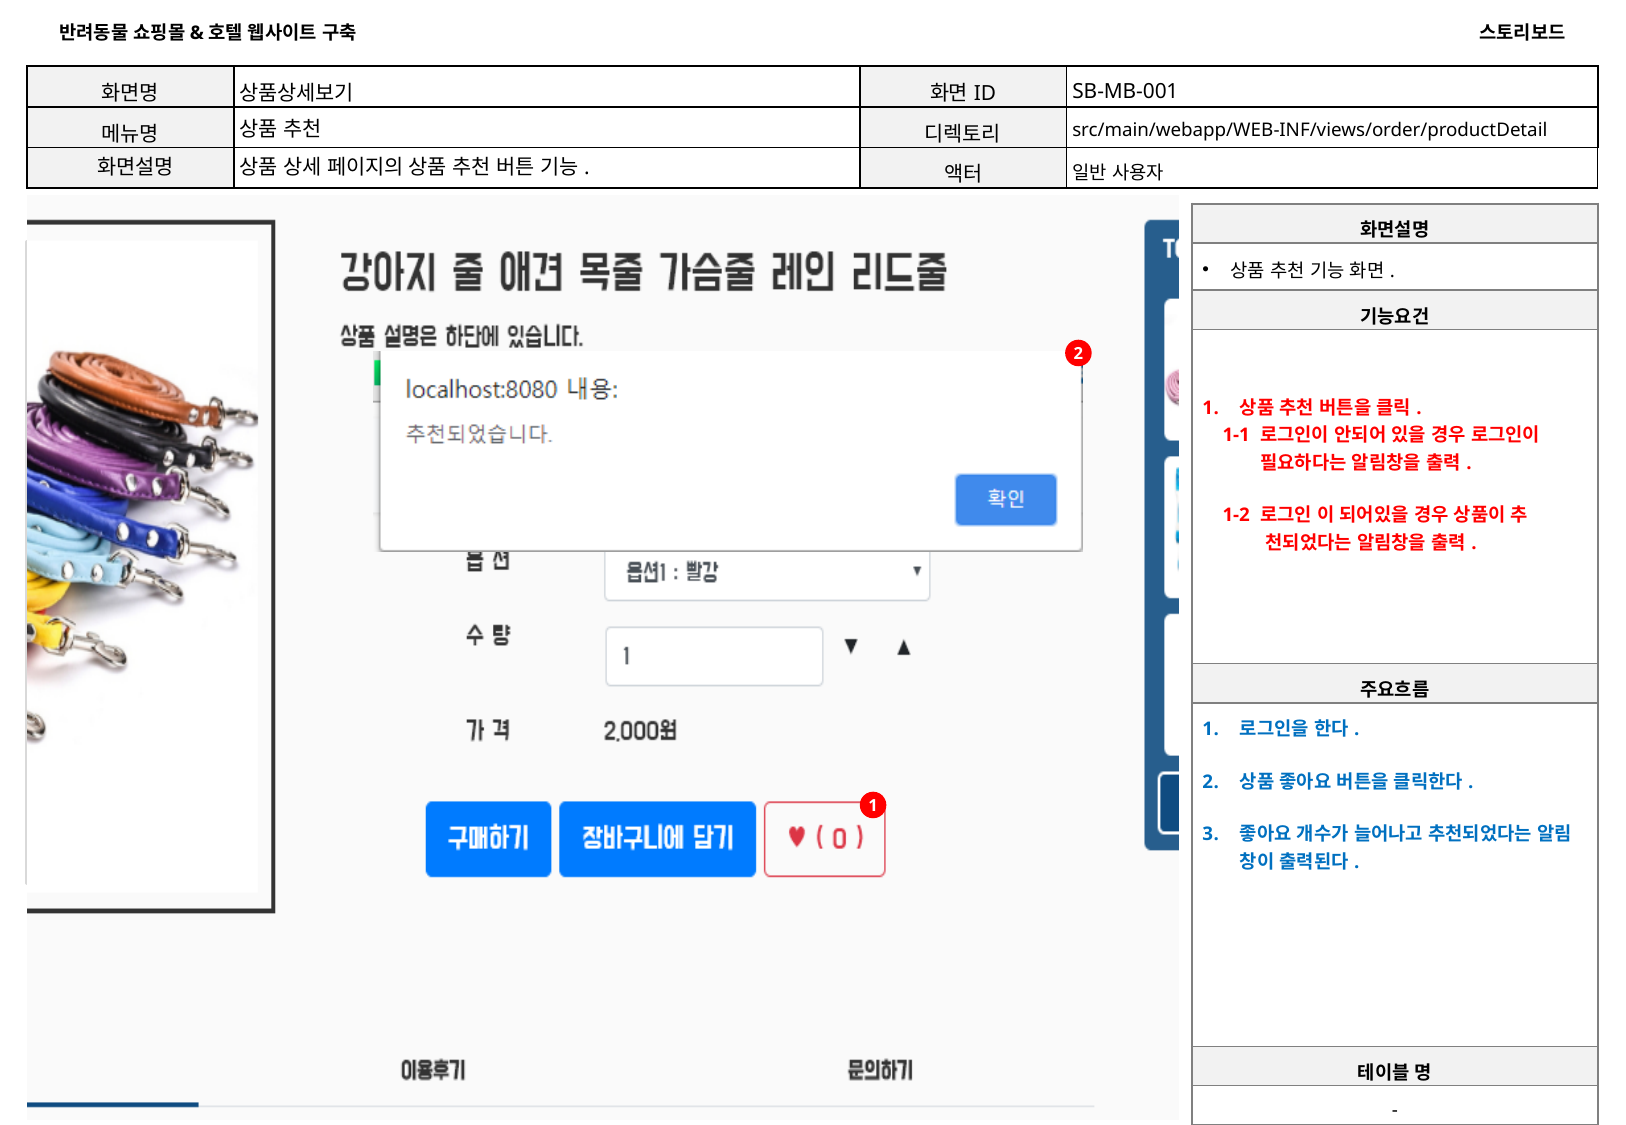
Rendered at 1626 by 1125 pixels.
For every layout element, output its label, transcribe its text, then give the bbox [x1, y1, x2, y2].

table_cell 상품 추천 버튼을 클릭. 1-1 로그인이 안되어 있을 경우 로그인이 필요하다는 알림창을 출력. 1-2 로그인 이 되어있을 경우 상품이 추 천되었다는 알림창을 출력. [1193, 330, 1597, 663]
table_cell src/main/webapp/WEB-INF/views/order/productDetail [1067, 108, 1597, 147]
table_header 화면설명 [1193, 205, 1597, 242]
table_cell 액터 [861, 148, 1066, 187]
table_header 화면명 [28, 67, 233, 106]
table_cell 상품 추천 기능 화면. [1193, 244, 1597, 289]
table_cell 상품 상세 페이지의 상품 추천 버튼 기능. [235, 148, 859, 187]
table_cell 일반 사용자 [1067, 148, 1597, 187]
table_cell 주요흐름 [1193, 664, 1597, 702]
table_header SB-MB-001 [1067, 67, 1597, 106]
table_cell 디렉토리 [861, 108, 1066, 147]
table_cell 상품 추천 [235, 108, 859, 147]
table_header 화면ID [861, 67, 1066, 106]
table_header 상품상세보기 [235, 67, 859, 106]
table_cell 화면설명 [28, 148, 233, 187]
picture [26, 195, 1179, 1120]
table_cell 로그인을 한다. 상품 좋아요 버튼을 클릭한다. 좋아요 개수가 늘어나고 추천되었다는 알림 창이 출력된다. [1193, 704, 1597, 1046]
table_cell 기능요건 [1193, 291, 1597, 329]
table_header 테이블 명 [1193, 1047, 1597, 1085]
table_cell - [1193, 1086, 1597, 1124]
table_cell 메뉴명 [28, 108, 233, 147]
